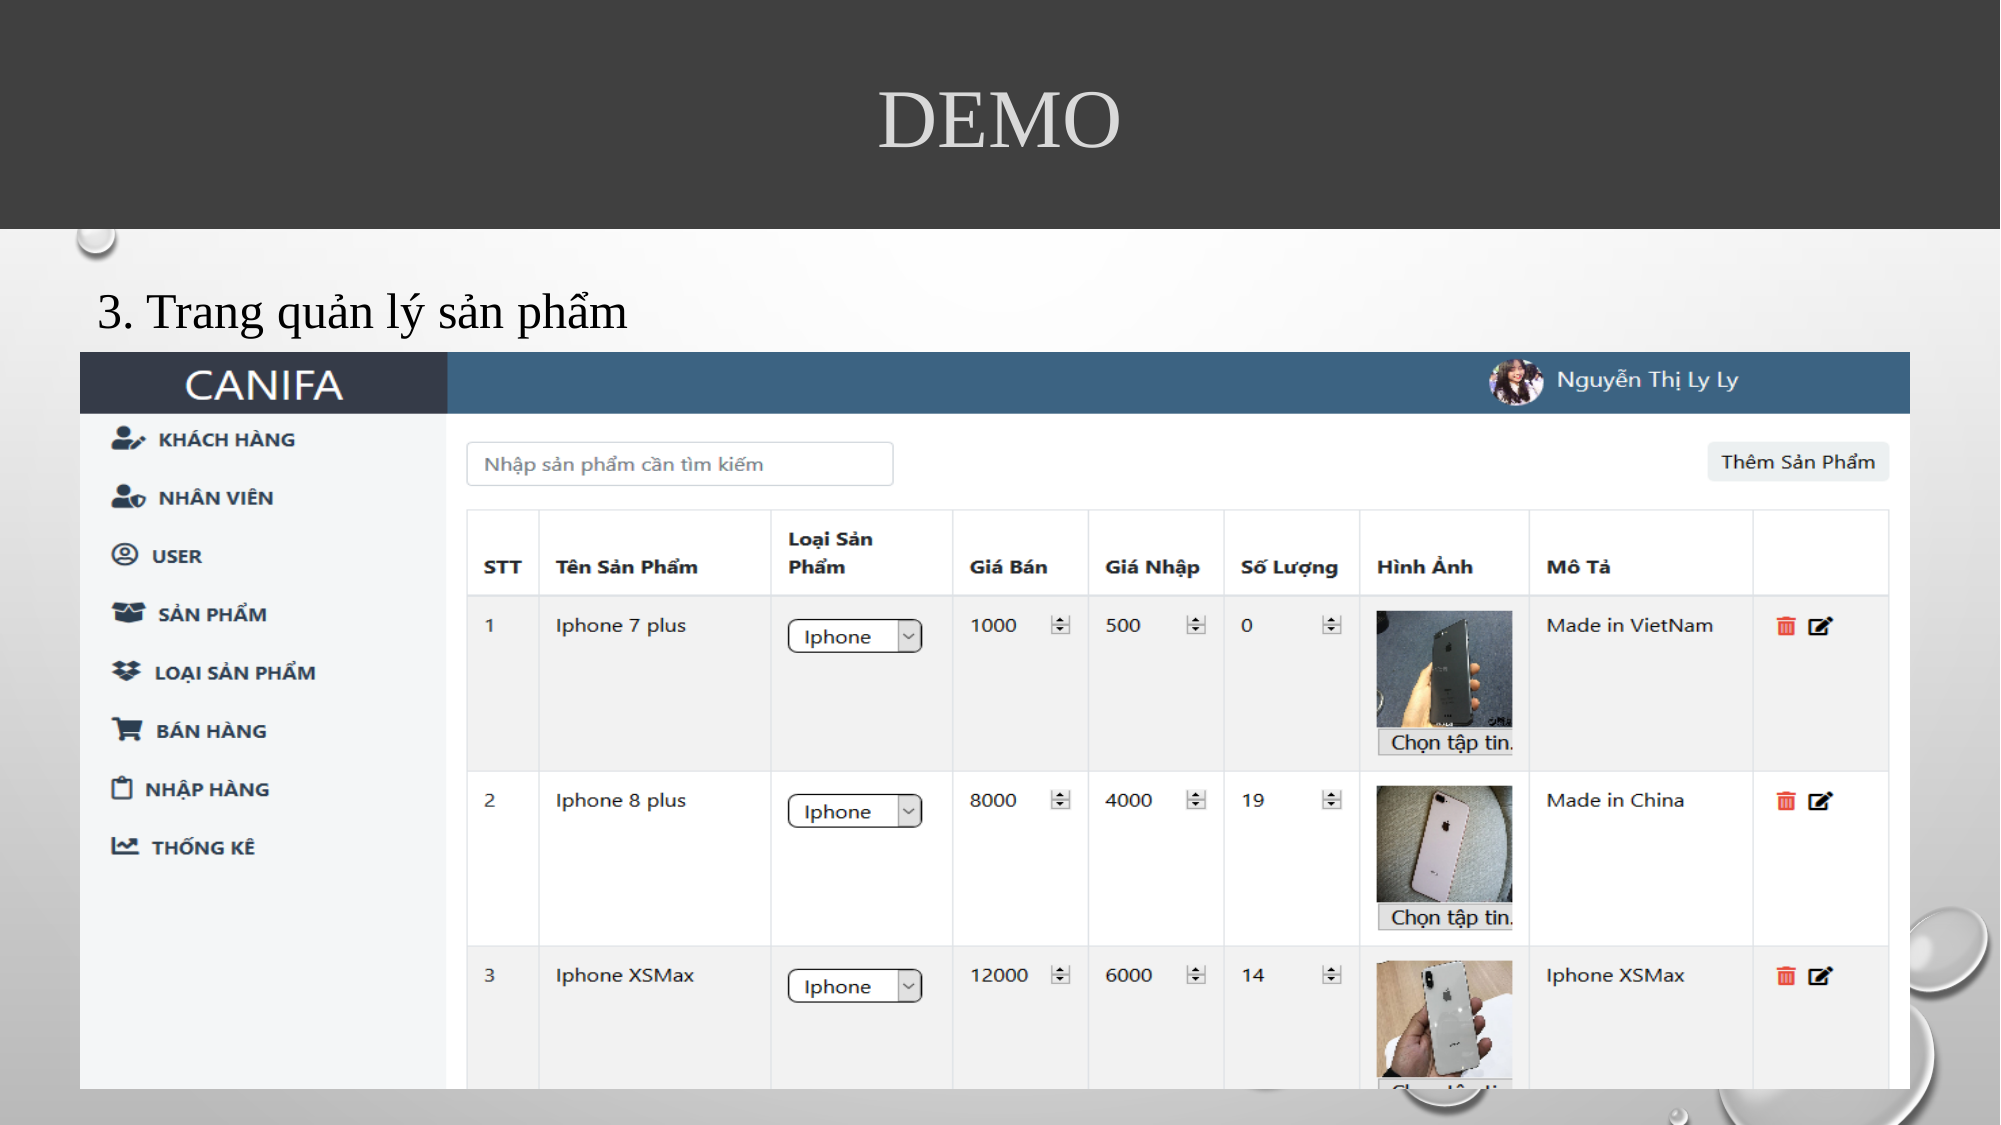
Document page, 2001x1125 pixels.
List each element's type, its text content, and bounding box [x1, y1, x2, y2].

picture [0, 230, 2000, 1125]
text_box DEMO [0, 0, 2000, 230]
text_box 3. Trang quản lý sản phẩm [83, 271, 644, 347]
